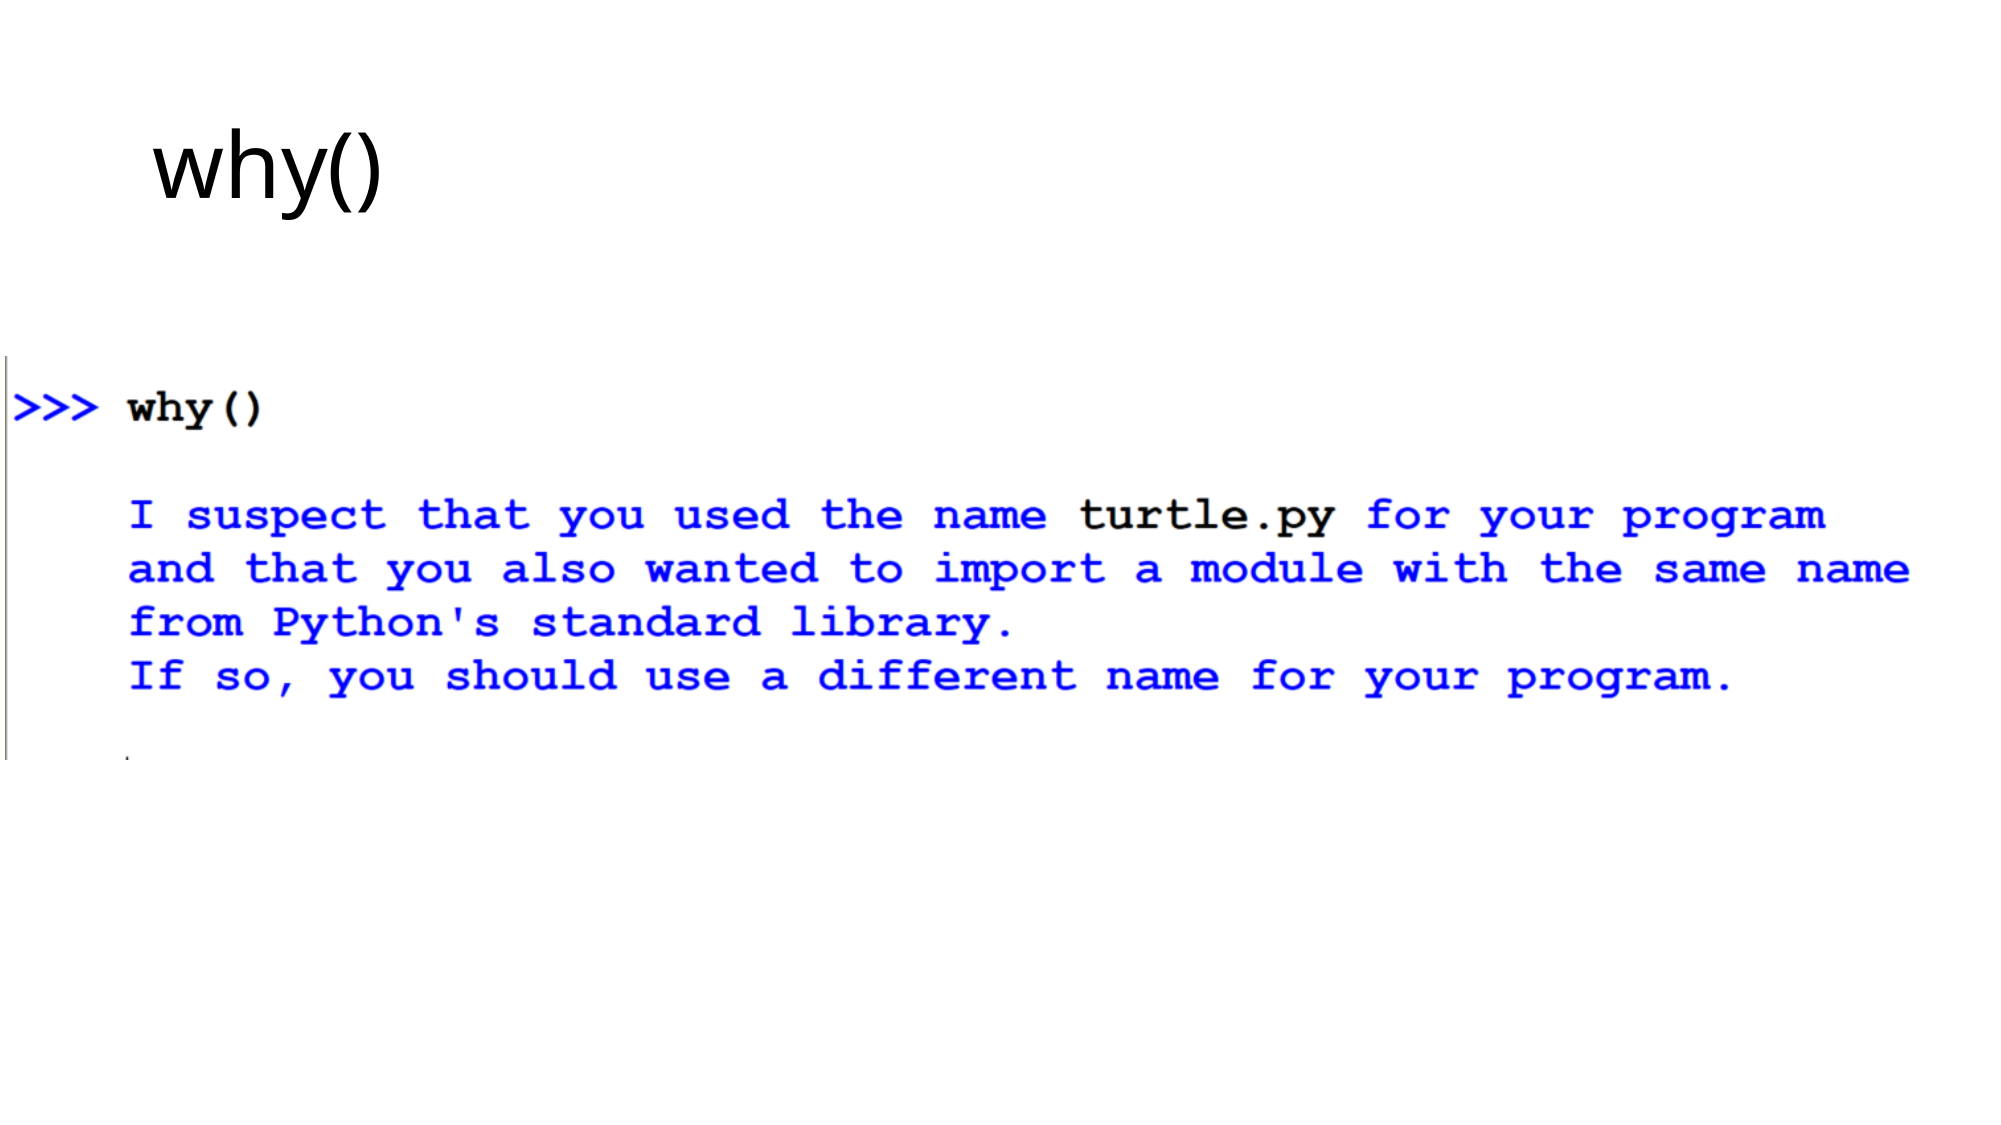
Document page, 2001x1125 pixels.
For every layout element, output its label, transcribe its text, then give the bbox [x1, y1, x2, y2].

picture [5, 356, 1949, 760]
title why() [137, 59, 1863, 278]
